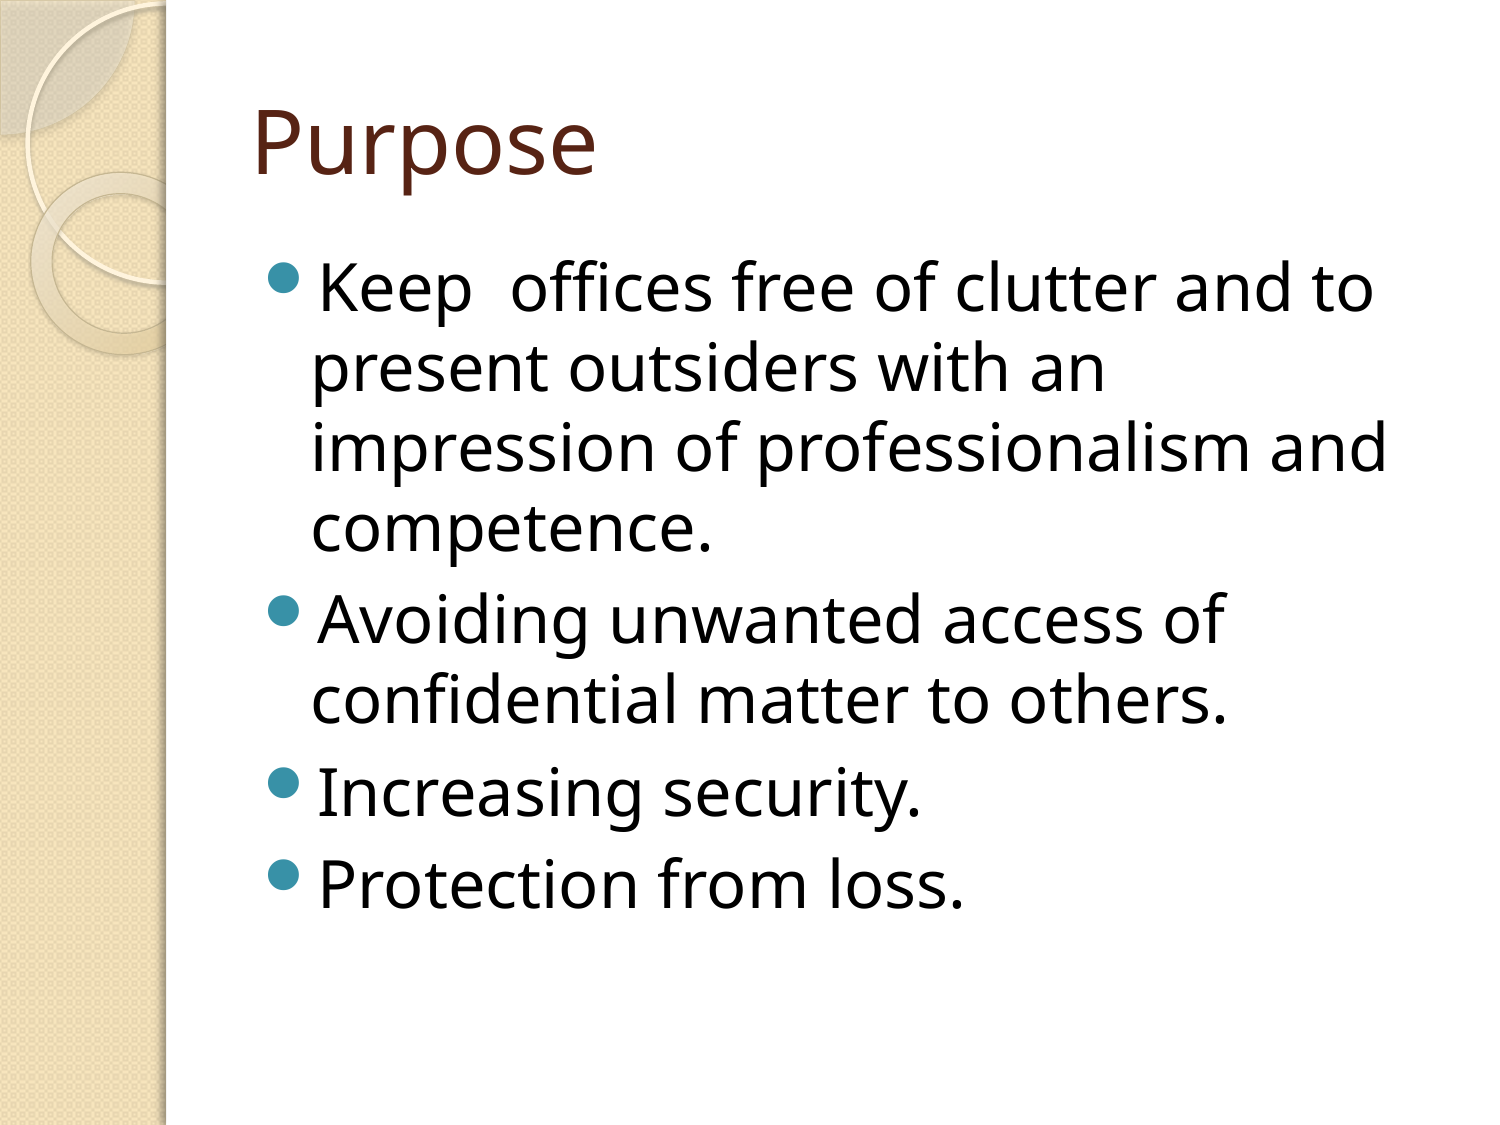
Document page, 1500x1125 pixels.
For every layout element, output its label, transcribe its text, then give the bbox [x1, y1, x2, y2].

list Keep offices free of clutter and to present outsiders with an impression of professionalism and competence. Avoiding unwanted access of confidential matter to others. Increasing security. Protection from loss. [235, 237, 1466, 1025]
title Purpose [235, 45, 1466, 233]
